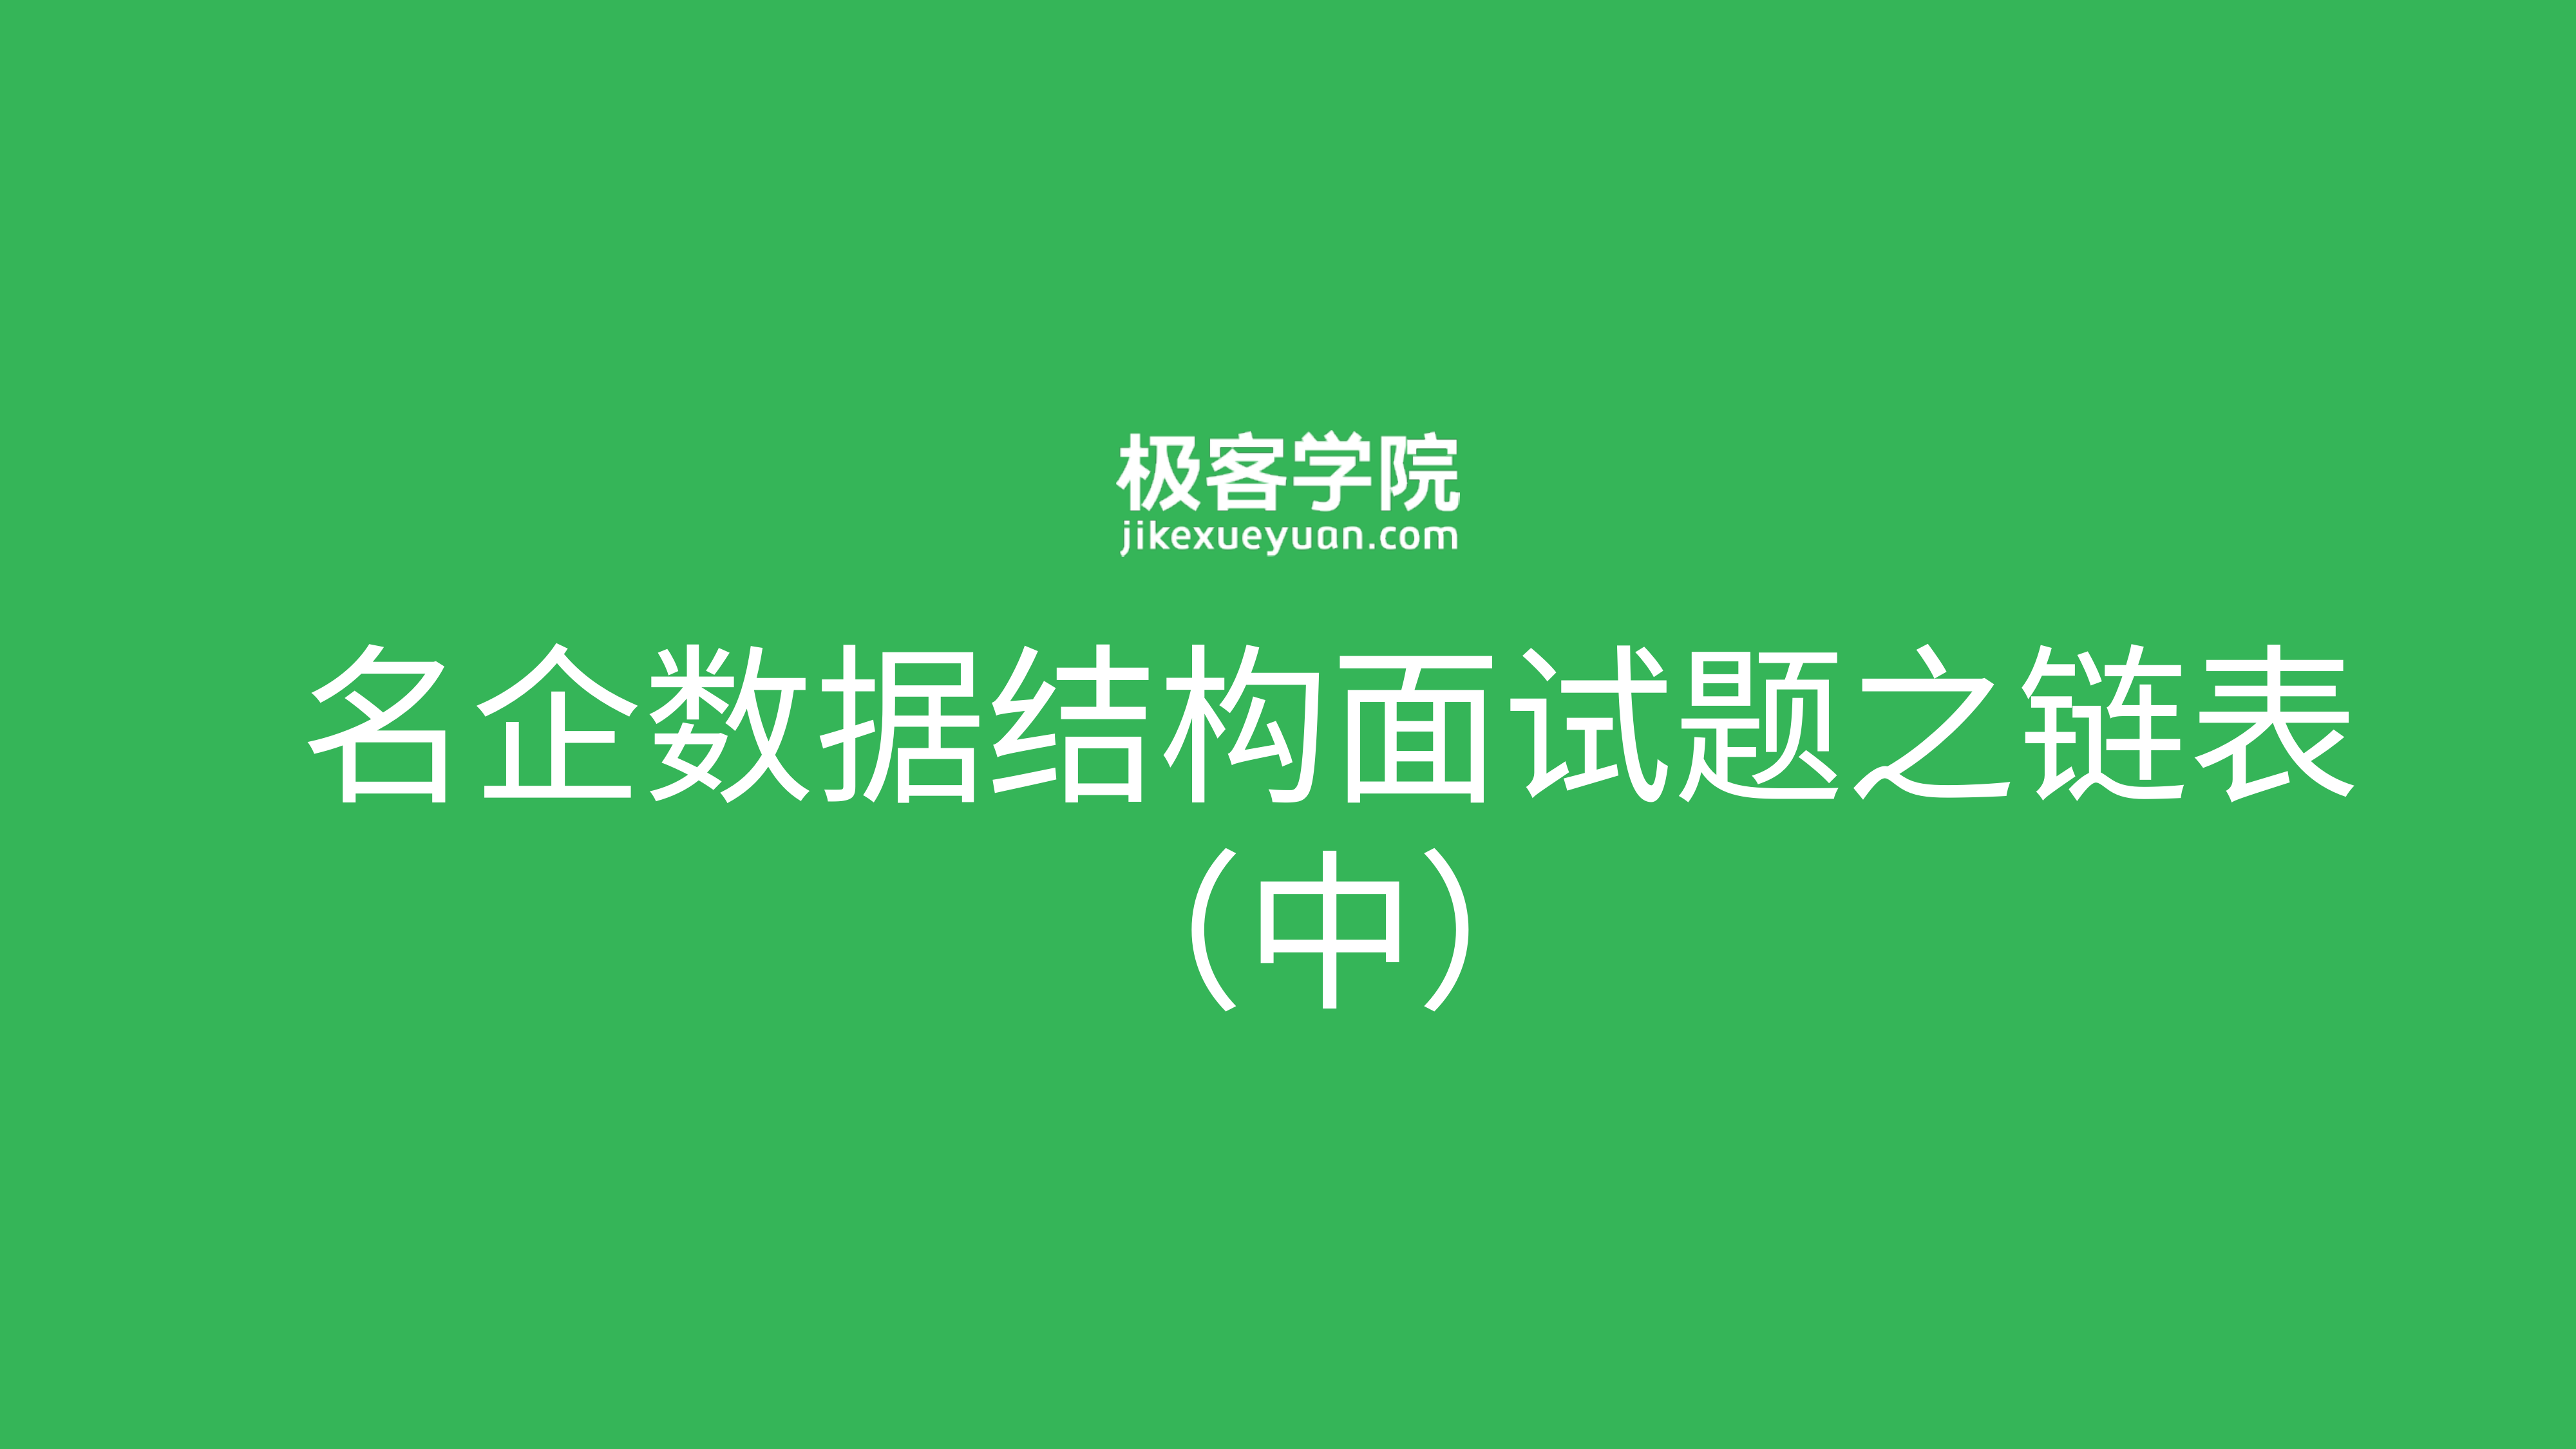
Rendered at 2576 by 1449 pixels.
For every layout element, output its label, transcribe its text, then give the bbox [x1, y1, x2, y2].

title 名企数据结构面试题之链表（中） [102, 616, 2559, 930]
picture [1116, 430, 1460, 557]
